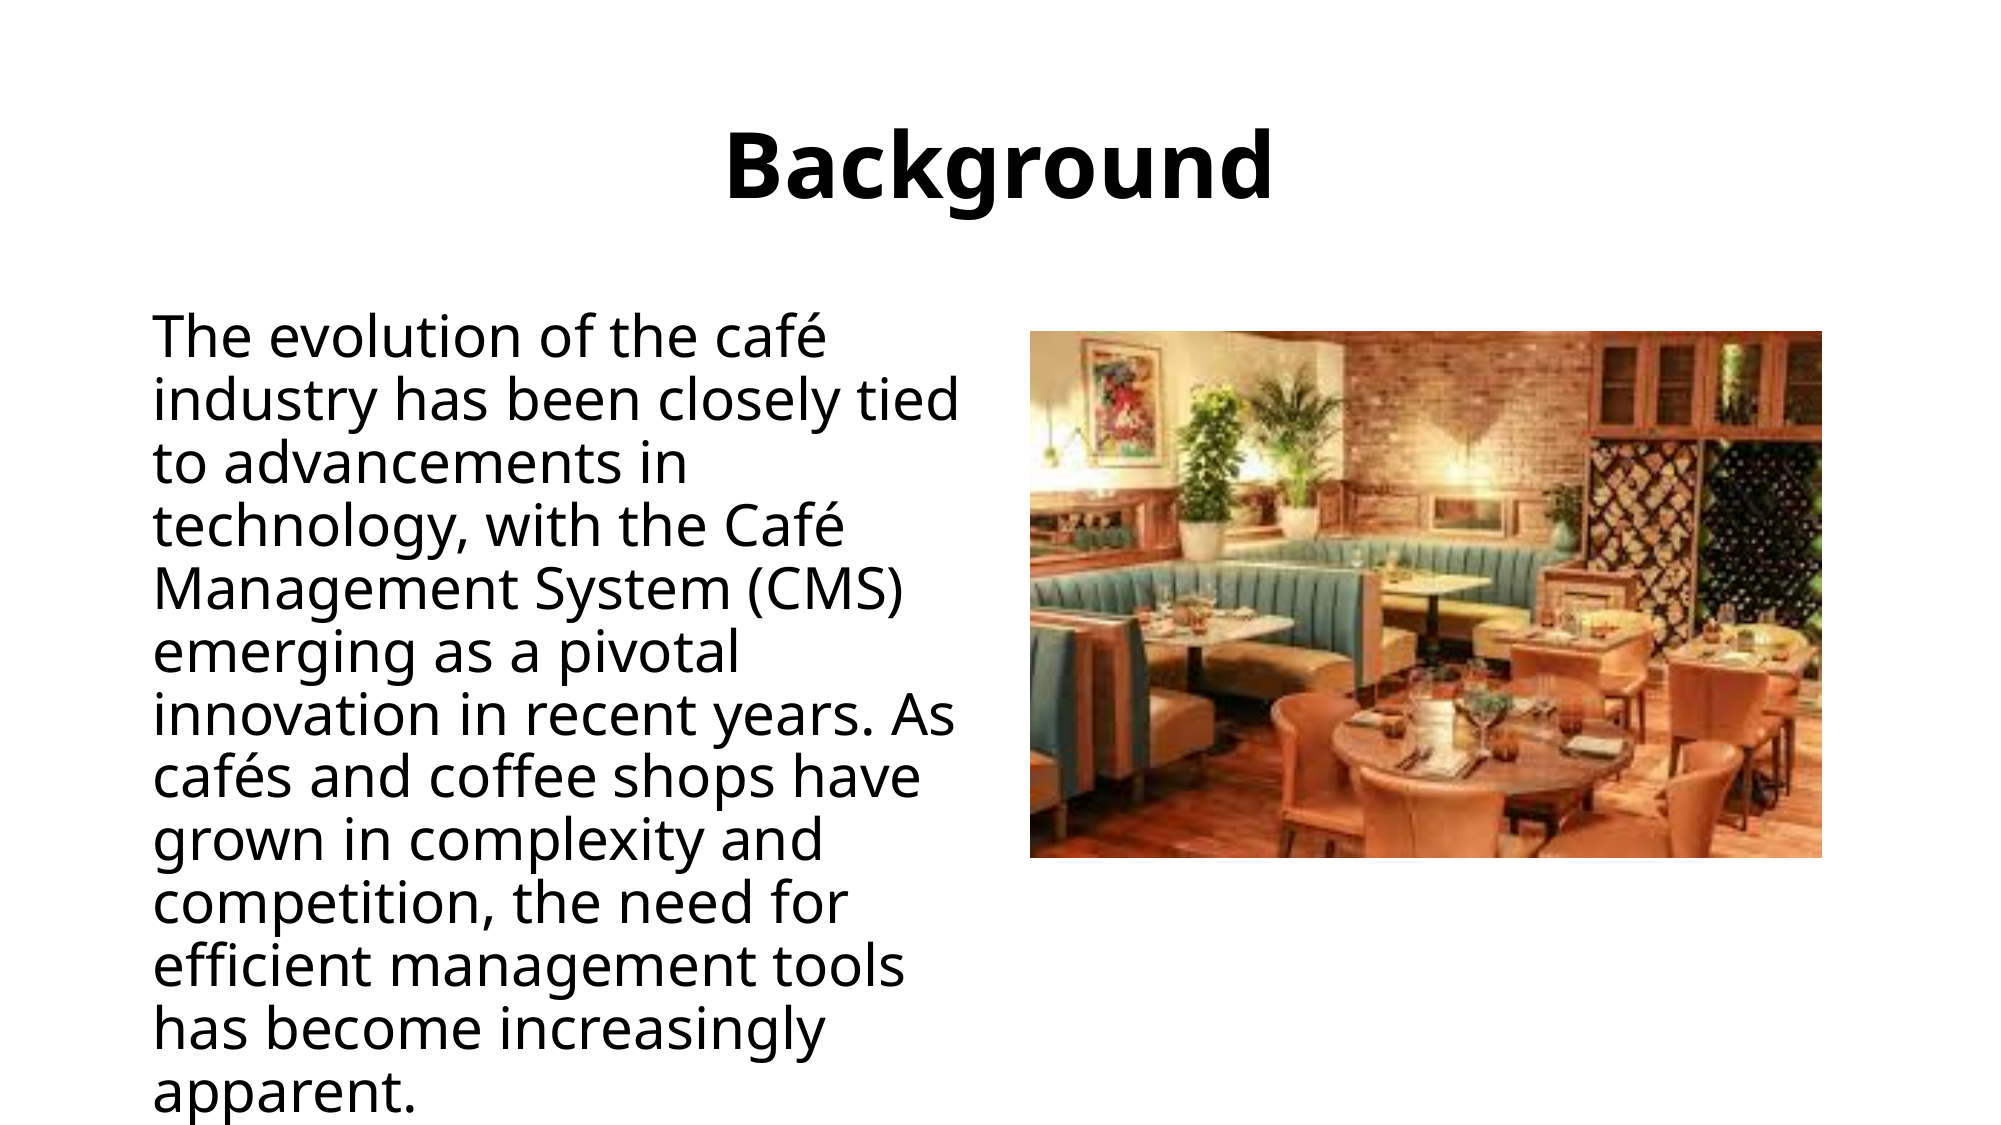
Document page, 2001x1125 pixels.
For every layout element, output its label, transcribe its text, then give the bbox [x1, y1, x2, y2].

list The evolution of the café industry has been closely tied to advancements in technology, with the Café Management System (CMS) emerging as a pivotal innovation in recent years. As cafés and coffee shops have grown in complexity and competition, the need for efficient management tools has become increasingly apparent. [137, 299, 1000, 1014]
title Background [137, 59, 1863, 278]
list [1030, 331, 1822, 858]
